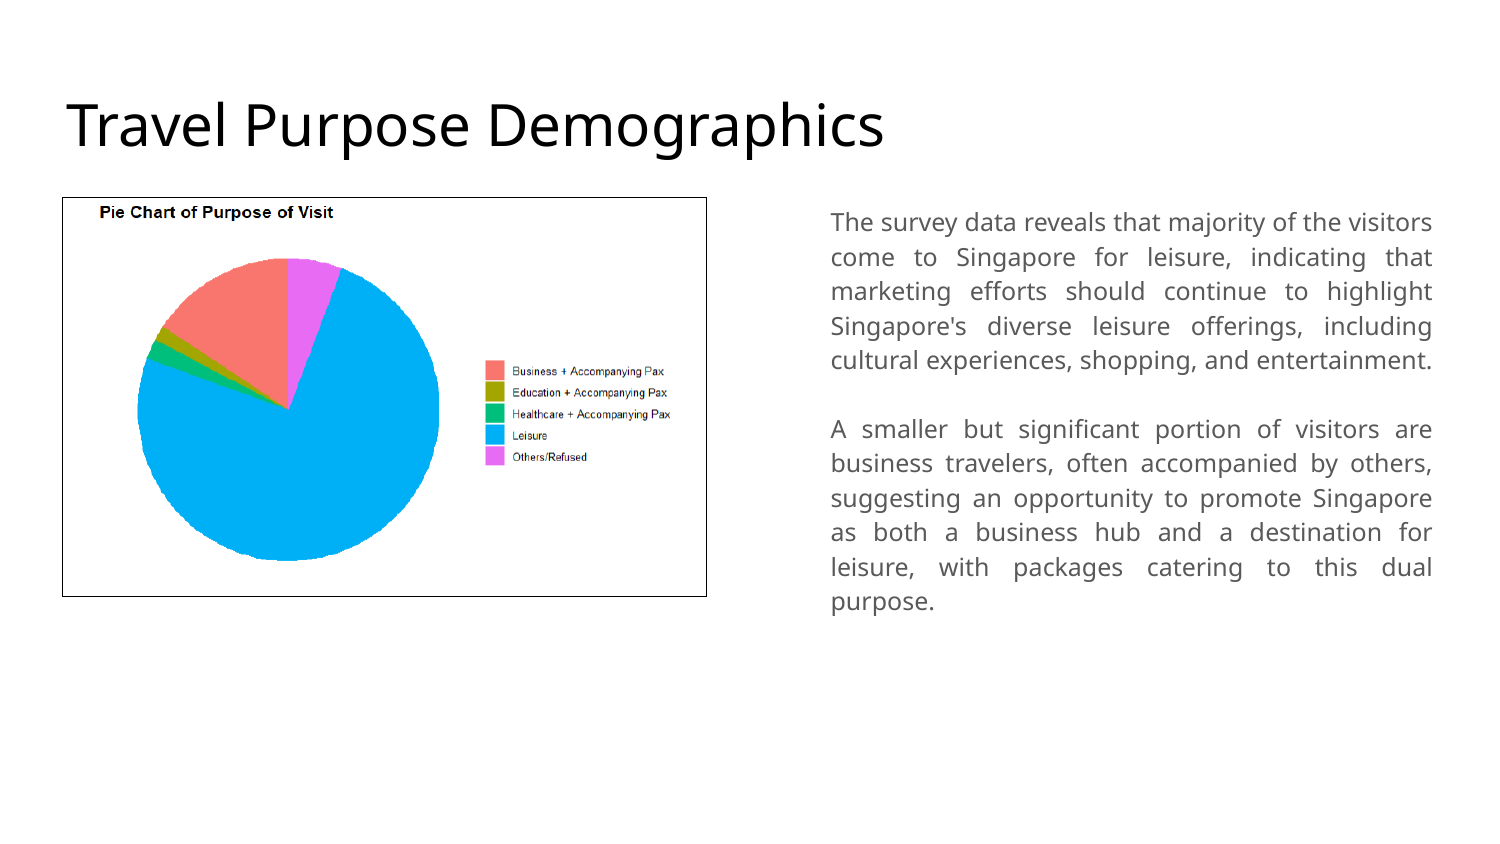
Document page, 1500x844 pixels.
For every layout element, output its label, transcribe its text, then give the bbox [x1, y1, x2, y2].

title Travel Purpose Demographics [51, 72, 1449, 167]
list The survey data reveals that majority of the visitors come to Singapore for leisure, indicating that marketing efforts should continue to highlight Singapore's diverse leisure offerings, including cultural experiences, shopping, and entertainment. A smaller but significant portion of visitors are business travelers, often accompanied by others, suggesting an opportunity to promote Singapore as both a business hub and a destination for leisure, with packages catering to this dual purpose. [792, 187, 1449, 748]
picture [62, 196, 707, 597]
